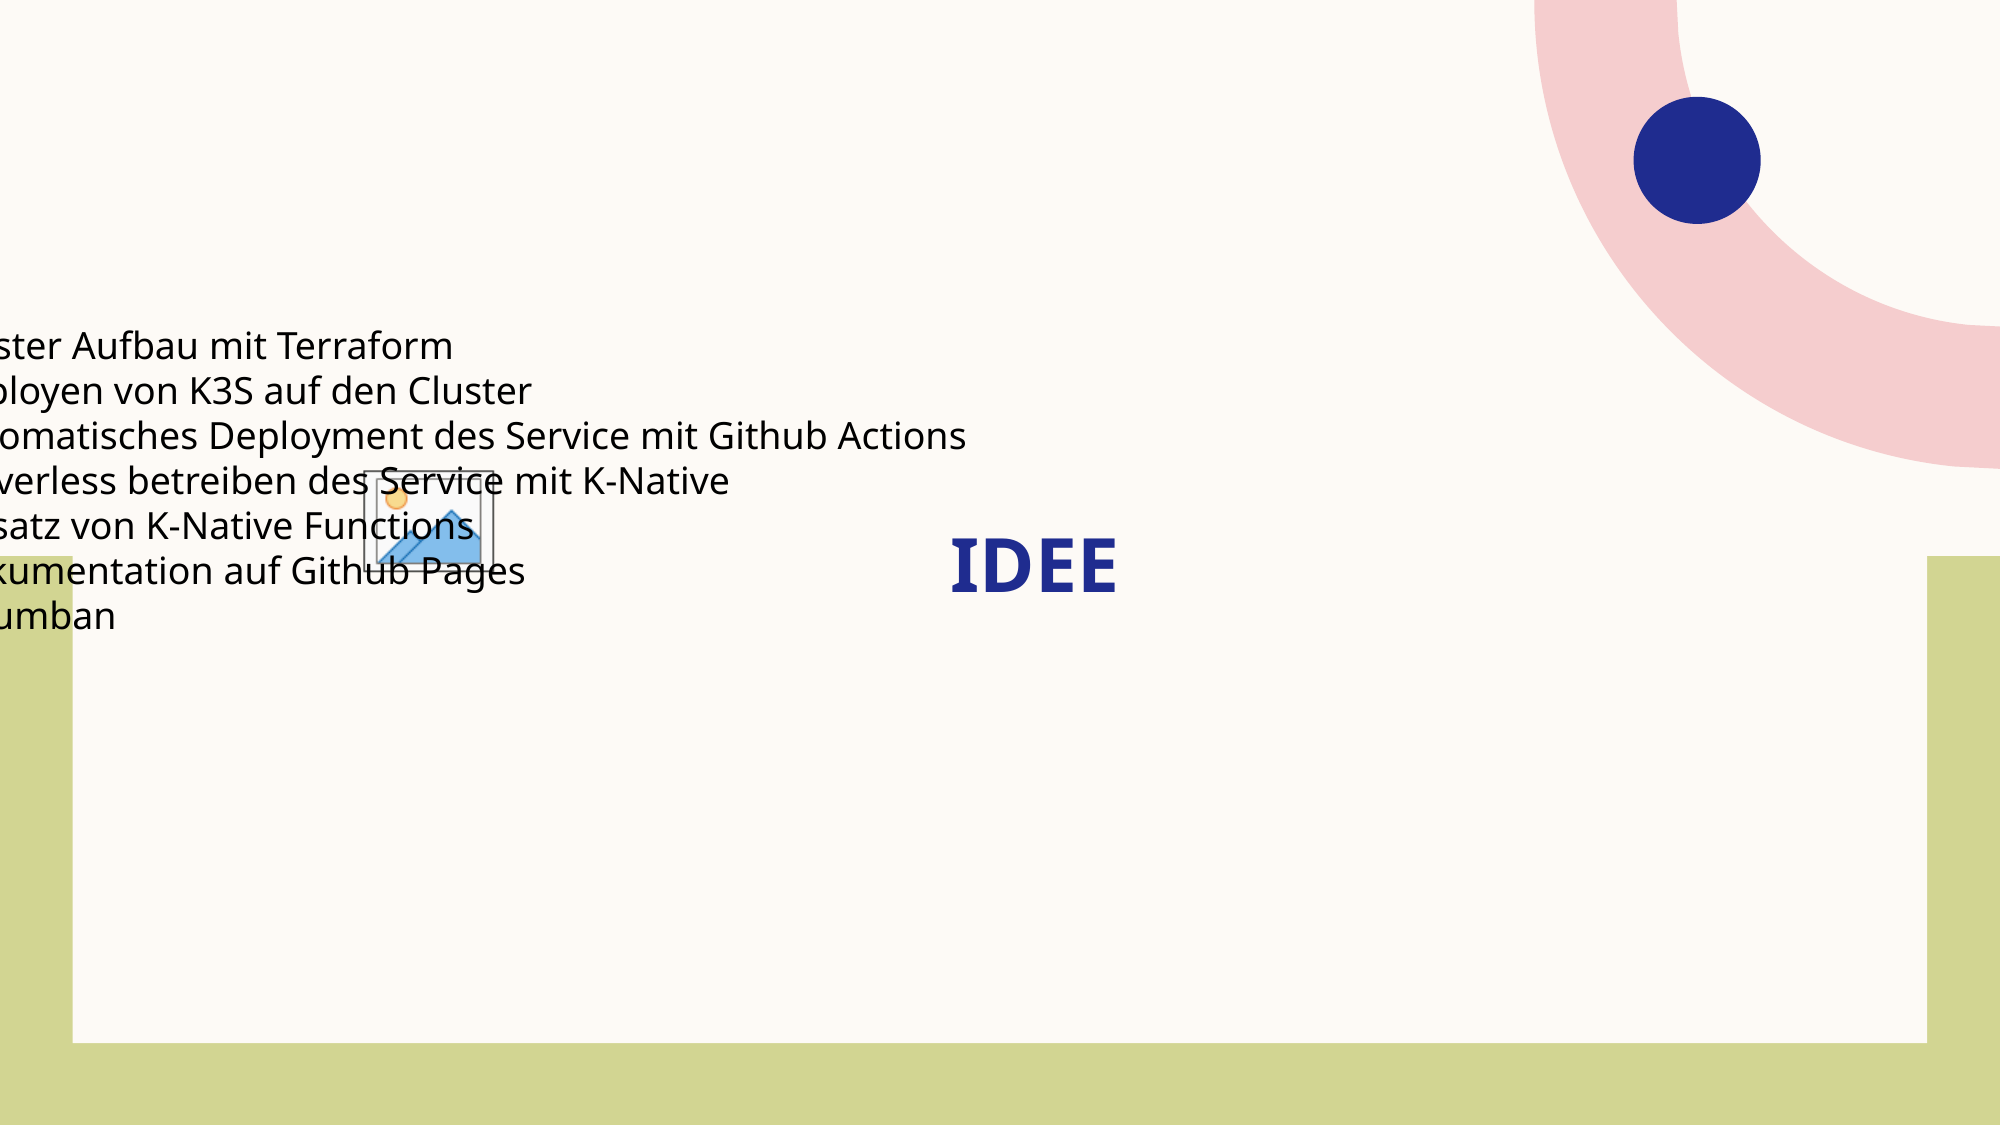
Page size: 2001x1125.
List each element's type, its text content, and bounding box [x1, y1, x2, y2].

title idee [935, 174, 1875, 952]
picture [72, 0, 786, 1044]
